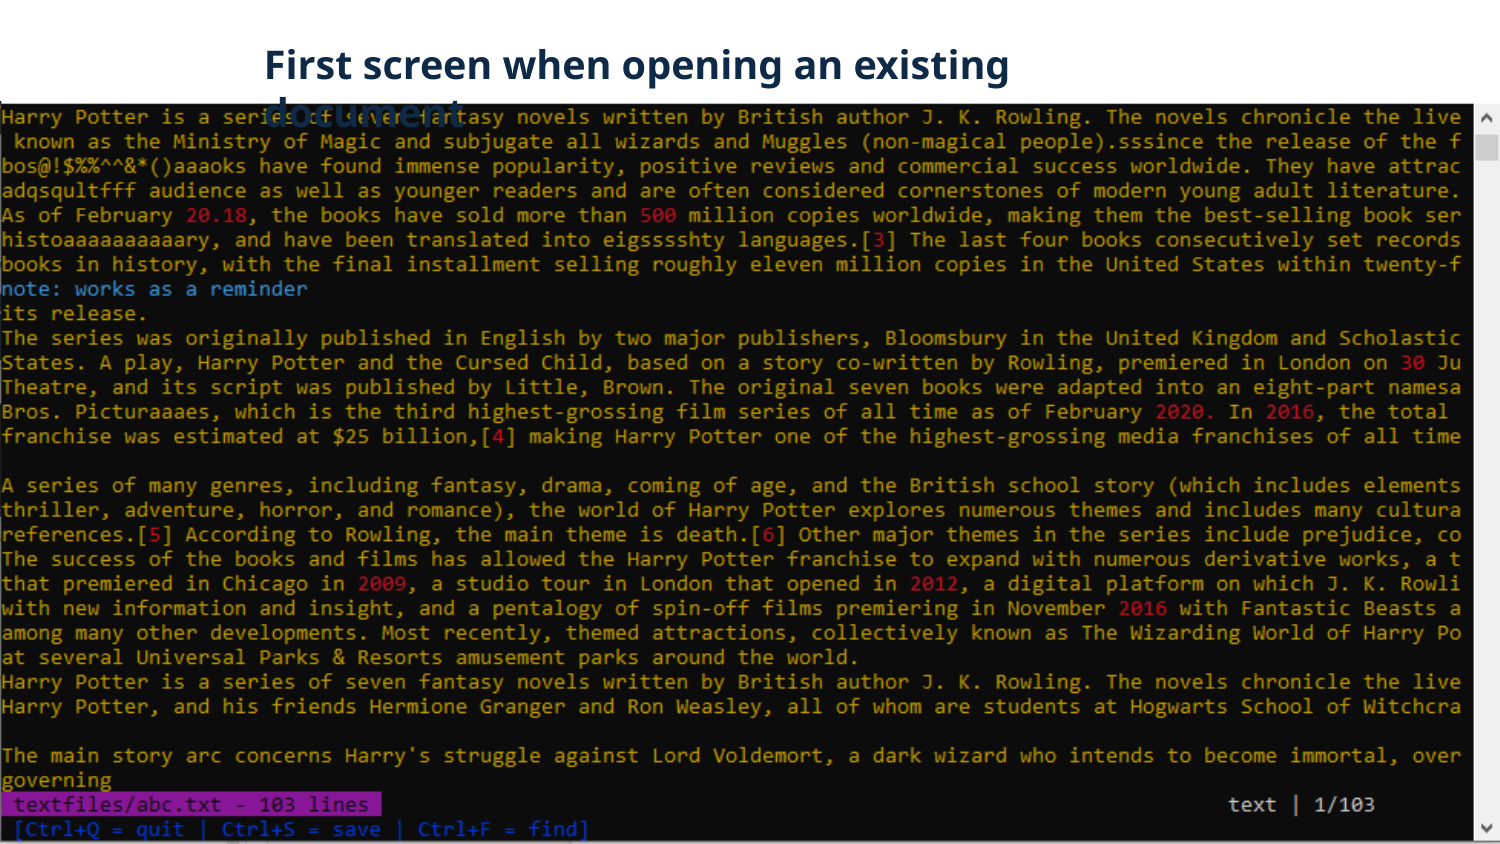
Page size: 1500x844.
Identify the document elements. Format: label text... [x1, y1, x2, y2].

picture [0, 101, 1500, 844]
text_box First screen when opening an existing document [248, 25, 1170, 89]
